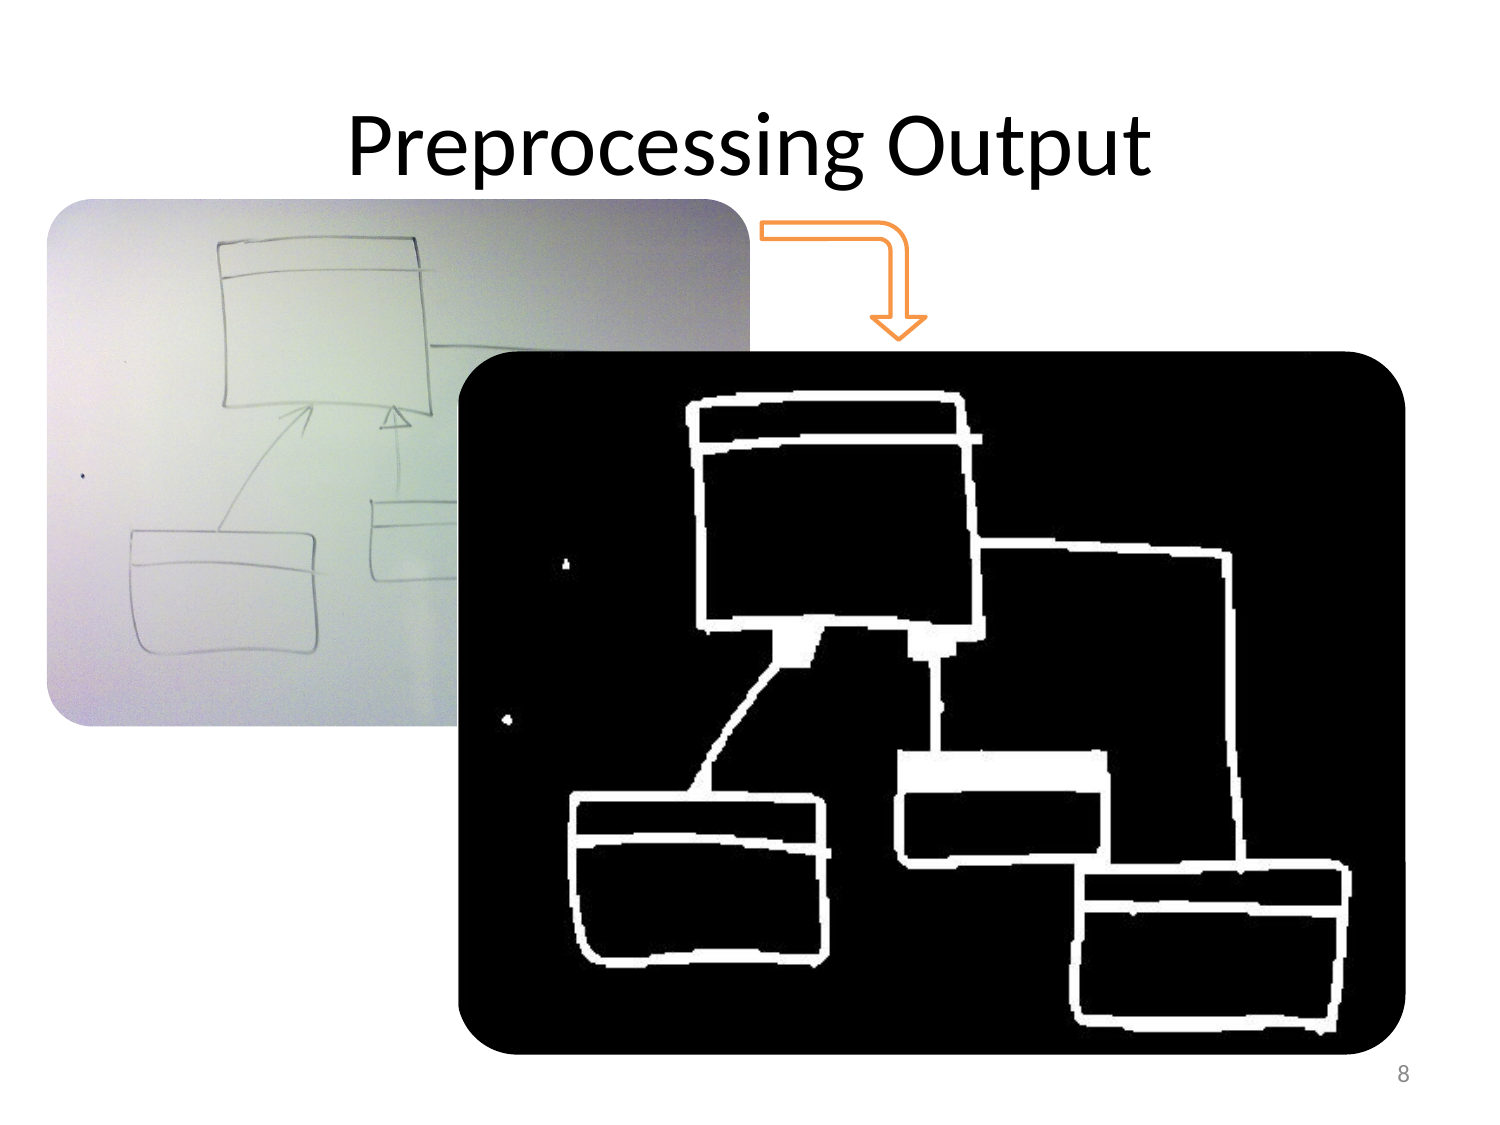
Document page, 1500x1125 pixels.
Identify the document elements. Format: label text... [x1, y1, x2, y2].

text_box [759, 220, 928, 342]
picture [46, 198, 751, 727]
slide_number 8 [1074, 1042, 1425, 1103]
title Preprocessing Output [75, 45, 1425, 233]
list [456, 351, 1406, 1055]
